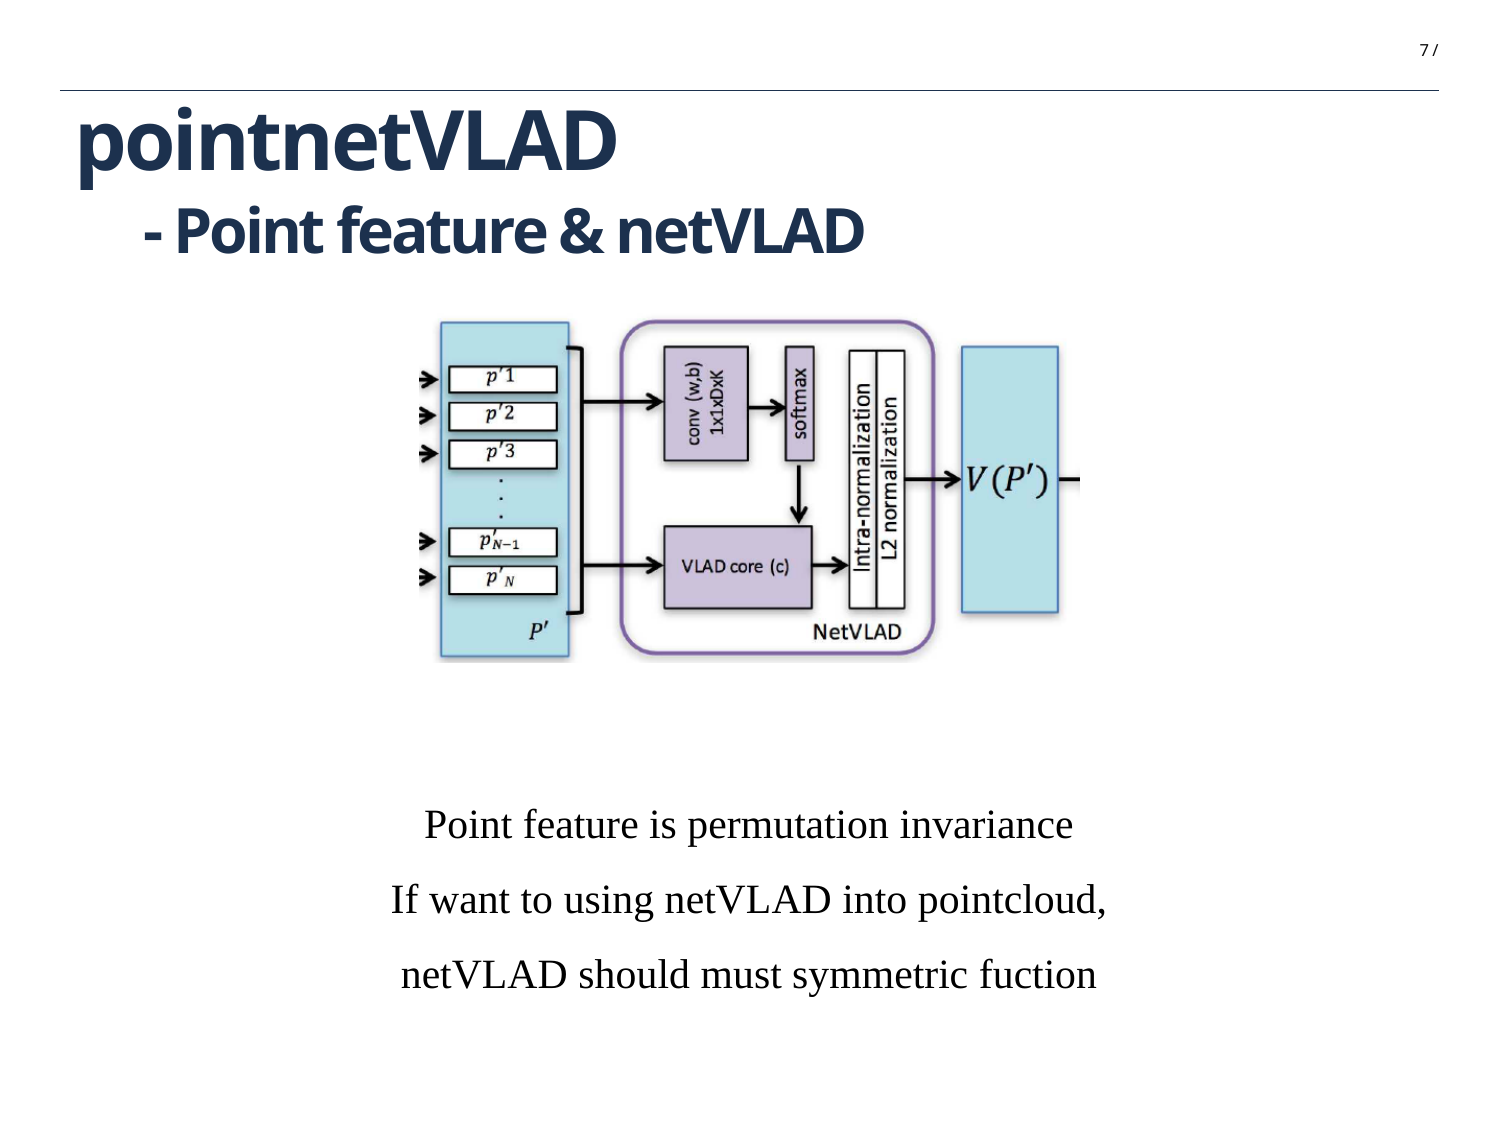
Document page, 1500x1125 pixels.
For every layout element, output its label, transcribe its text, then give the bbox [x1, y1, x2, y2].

title pointnetVLAD [59, 95, 1335, 186]
picture [418, 310, 1080, 663]
text_box 7 / [1193, 32, 1454, 70]
text_box Point feature is permutation invariance If want to using netVLAD into pointcloud, netVLAD should must symmetric fuction [308, 764, 1190, 1005]
text_box - Point feature & netVLAD [128, 180, 1403, 276]
